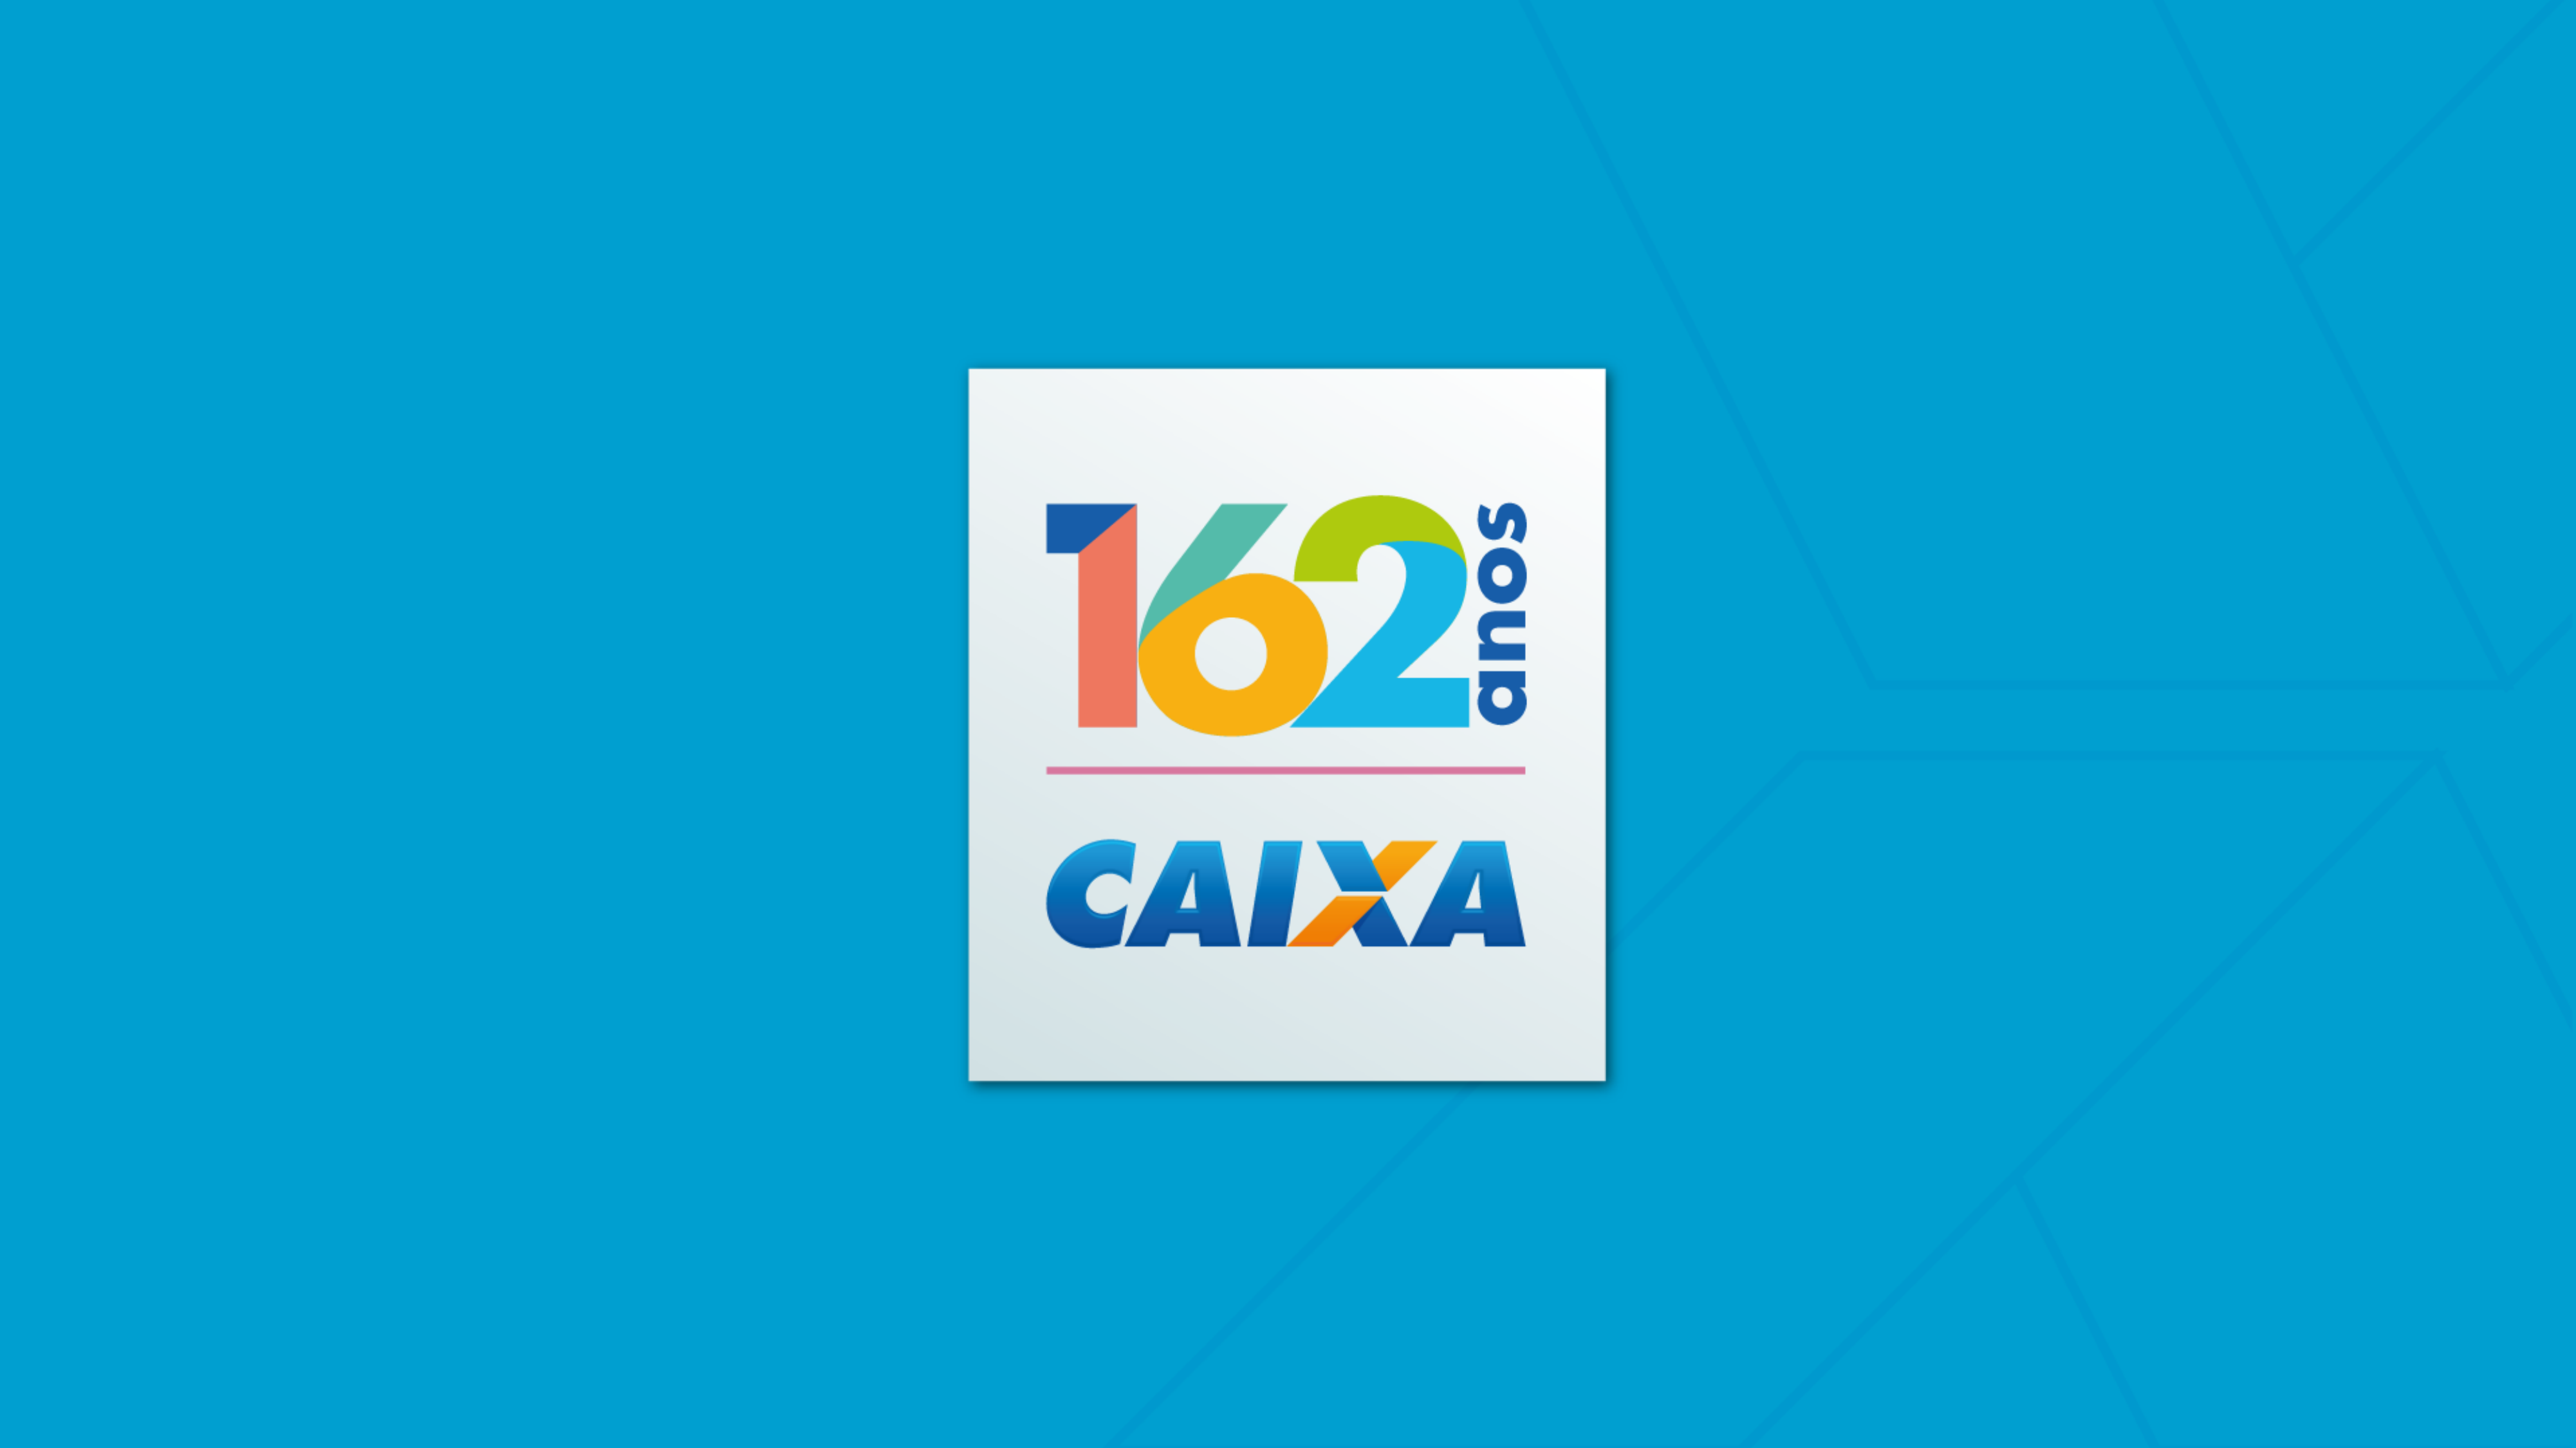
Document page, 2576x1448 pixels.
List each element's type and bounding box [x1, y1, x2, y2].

picture [968, 368, 1606, 1082]
